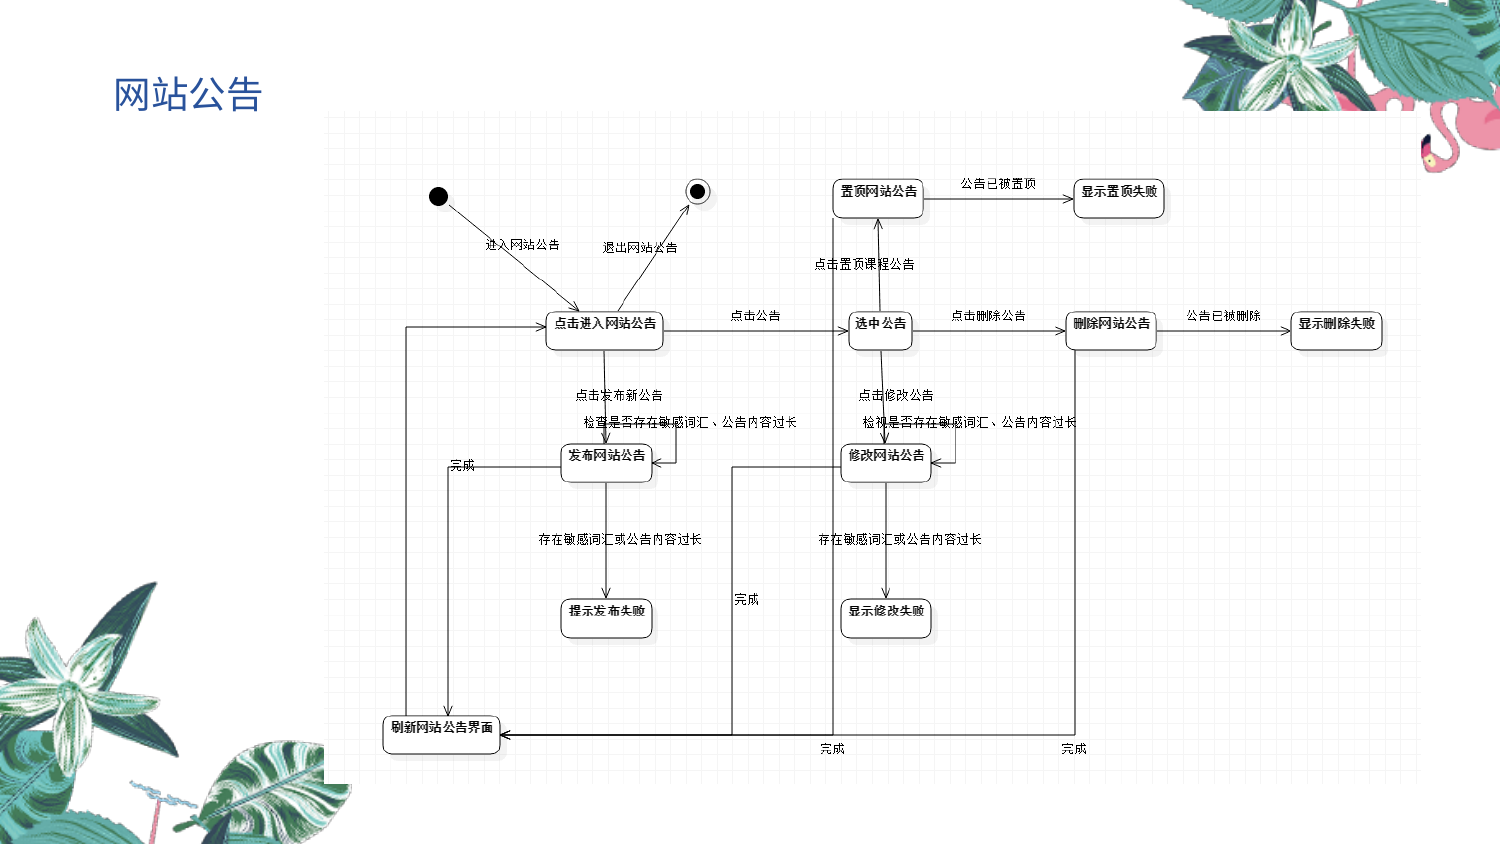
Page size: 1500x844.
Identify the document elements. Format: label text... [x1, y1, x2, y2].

text_box 网站公告 [99, 64, 1011, 124]
picture [0, 0, 1500, 844]
